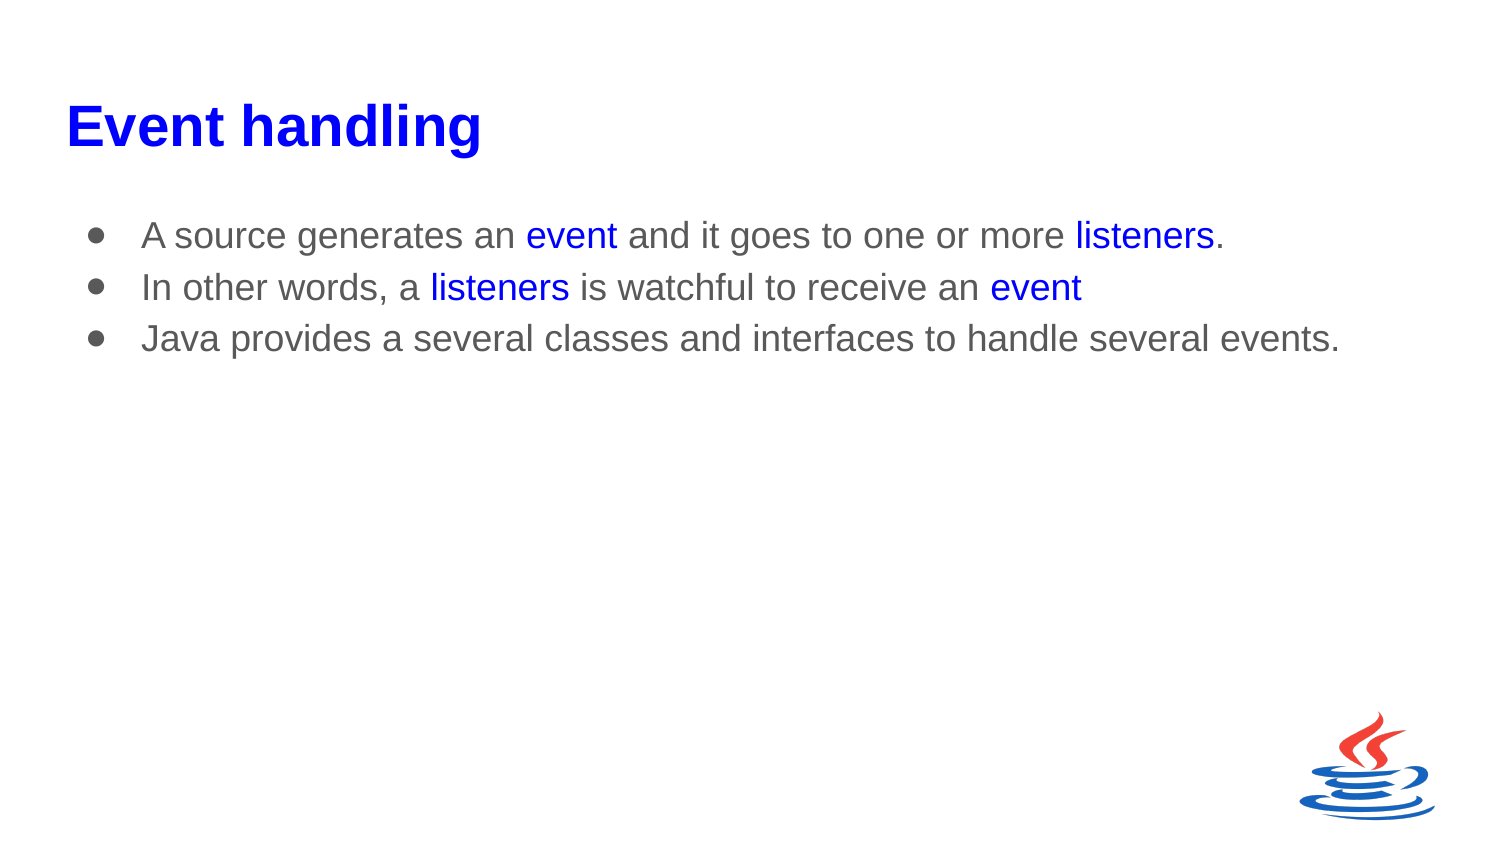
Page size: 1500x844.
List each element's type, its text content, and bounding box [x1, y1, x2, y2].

picture [1258, 700, 1475, 831]
list A source generates an event and it goes to one or more listeners. In other words, a listeners is watchful to receive an event Java provides a several classes and interfaces to handle several events. [51, 189, 1449, 750]
title Event handling [51, 72, 1449, 167]
